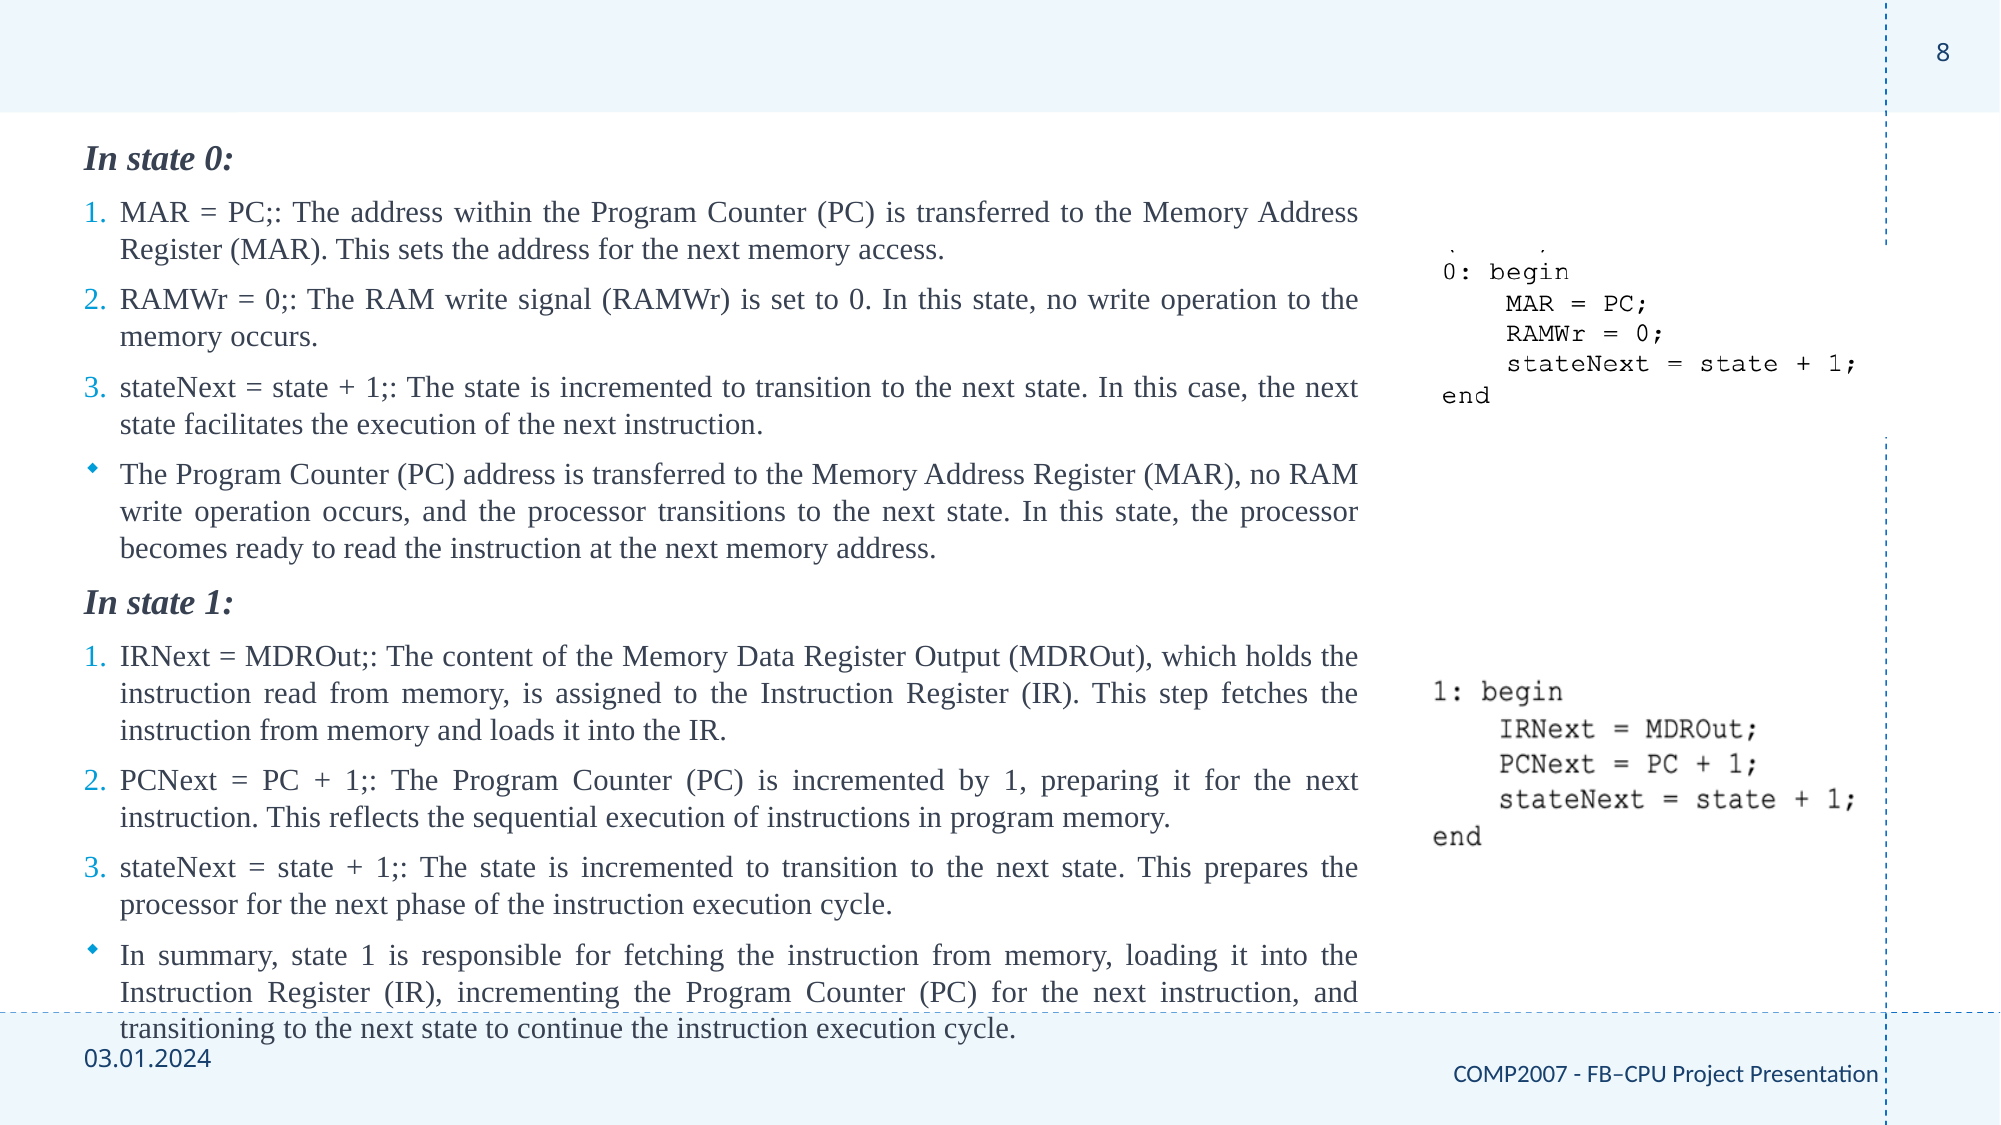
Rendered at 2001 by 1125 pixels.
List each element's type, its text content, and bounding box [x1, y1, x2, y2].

list In state 0: MAR = PC;: The address within the Program Counter (PC) is transferred to the Memory Address Register (MAR). This sets the address for the next memory access. RAMWr = 0;: The RAM write signal (RAMWr) is set to 0. In this state, no write operation to the memory occurs. stateNext = state + 1;: The state is incremented to transition to the next state. In this case, the next state facilitates the execution of the next instruction. The Program Counter (PC) address is transferred to the Memory Address Register (MAR), no RAM write operation occurs, and the processor transitions to the next state. In this state, the processor becomes ready to read the instruction at the next memory address. In state 1: IRNext = MDROut;: The content of the Memory Data Register Output (MDROut), which holds the instruction read from memory, is assigned to the Instruction Register (IR). This step fetches the instruction from memory and loads it into the IR. PCNext = PC + 1;: The Program Counter (PC) is incremented by 1, preparing it for the next instruction. This reflects the sequential execution of instructions in program memory. stateNext = state + 1;: The state is incremented to transition to the next state. This prepares the processor for the next phase of the instruction execution cycle. In summary, state 1 is responsible for fetching the instruction from memory, loading it into the Instruction Register (IR), incrementing the Program Counter (PC) for the next instruction, and transitioning to the next state to continue the instruction execution cycle. [68, 126, 1376, 1063]
slide_number 8 [1886, 0, 2000, 110]
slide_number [68, 1020, 519, 1125]
footer COMP2007 - FB–CPU Project Presentation [1438, 1020, 1928, 1125]
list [1425, 250, 1887, 437]
picture [1417, 666, 1868, 859]
